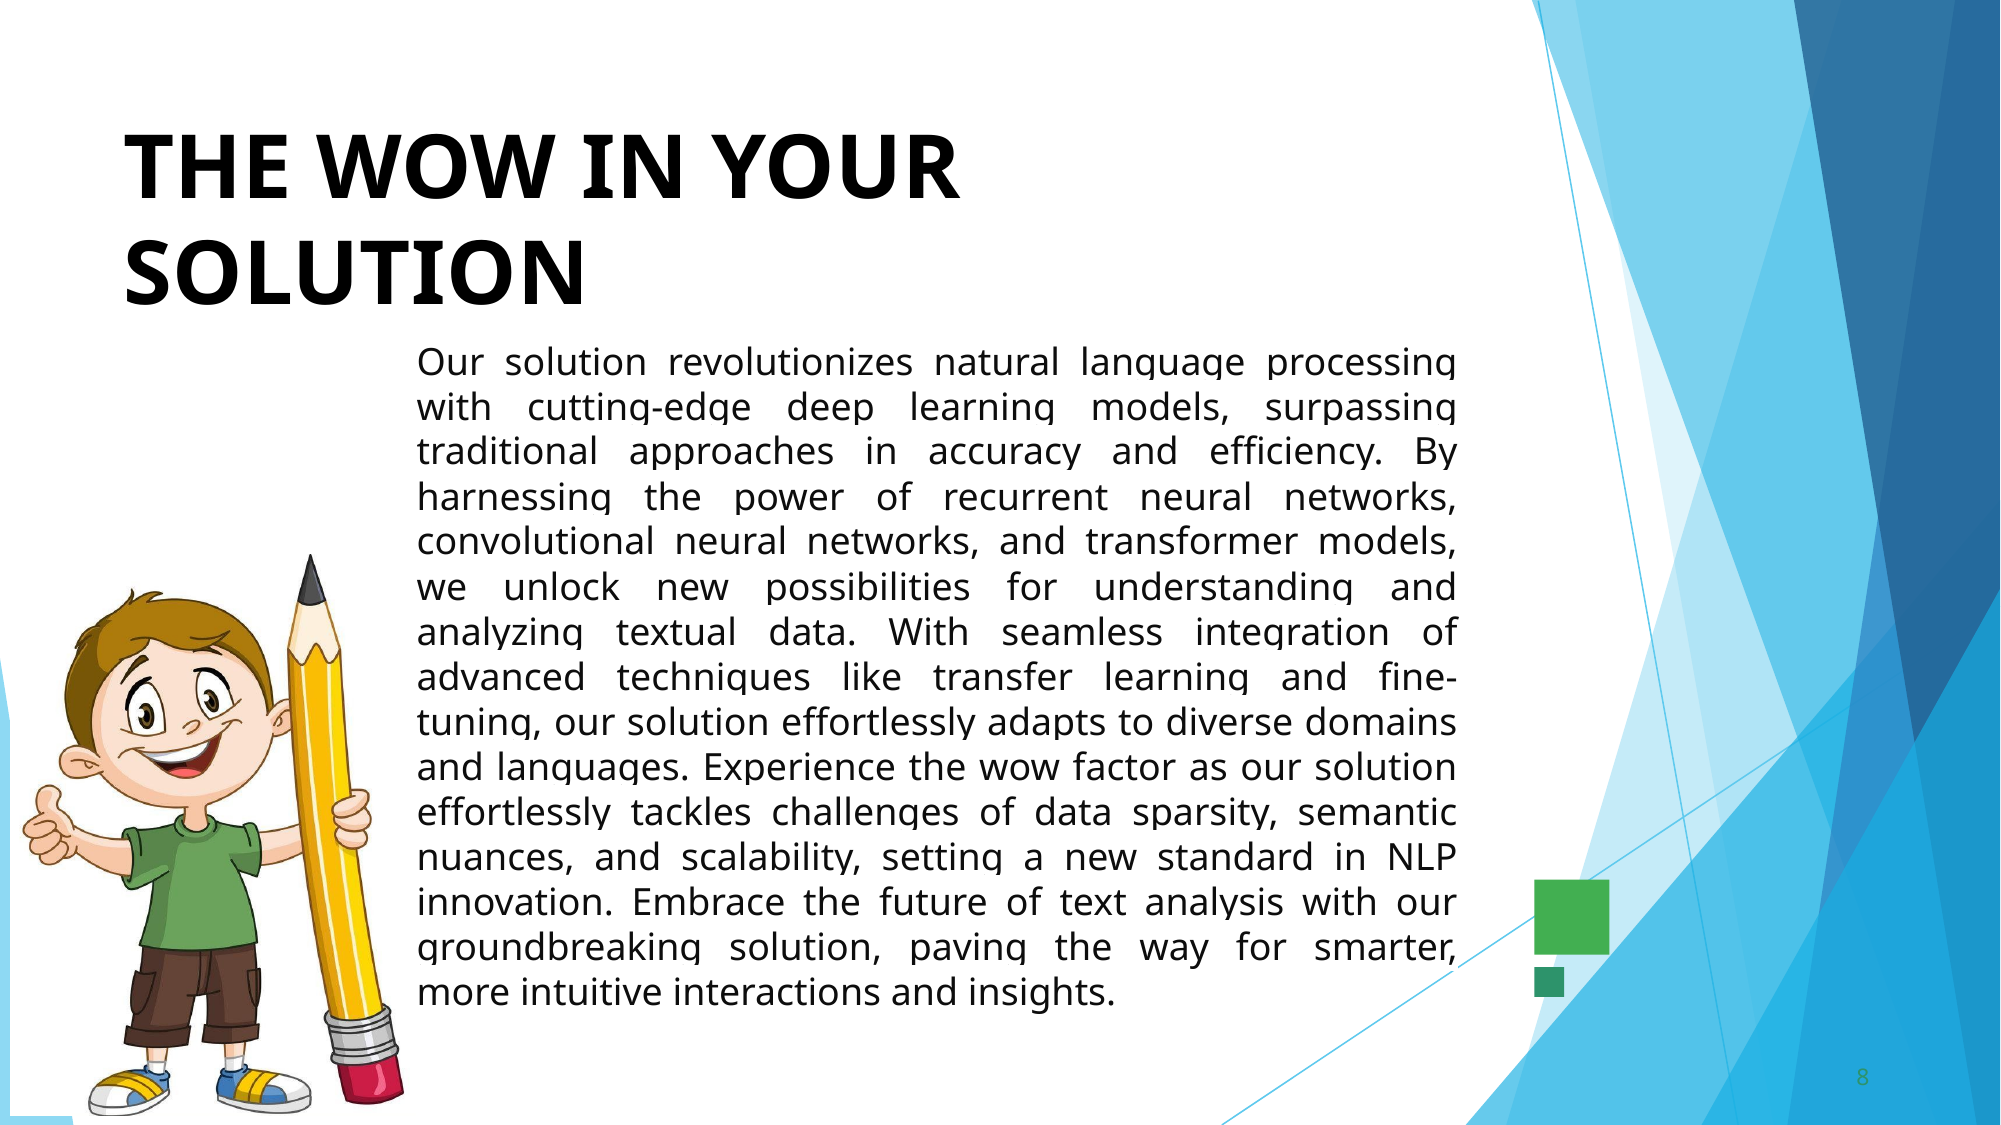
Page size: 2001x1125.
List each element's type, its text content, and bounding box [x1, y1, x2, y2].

text_box [1534, 879, 1610, 955]
text_box [1534, 967, 1565, 997]
text_box 8 [1849, 1061, 1888, 1095]
text_box Our solution revolutionizes natural language processing with cutting-edge deep learning models, surpassing traditional approaches in accuracy and efficiency. By harnessing the power of recurrent neural networks, convolutional neural networks, and transformer models, we unlock new possibilities for understanding and analyzing textual data. With seamless integration of advanced techniques like transfer learning and fine-tuning, our solution effortlessly adapts to diverse domains and languages. Experience the wow factor as our solution effortlessly tackles challenges of data sparsity, semantic nuances, and scalability, setting a new standard in NLP innovation. Embrace the future of text analysis with our groundbreaking solution, paving the way for smarter, more intuitive interactions and insights. [416, 337, 1459, 714]
title THE WOW IN YOUR SOLUTION [121, 107, 1359, 323]
picture [10, 554, 416, 1116]
